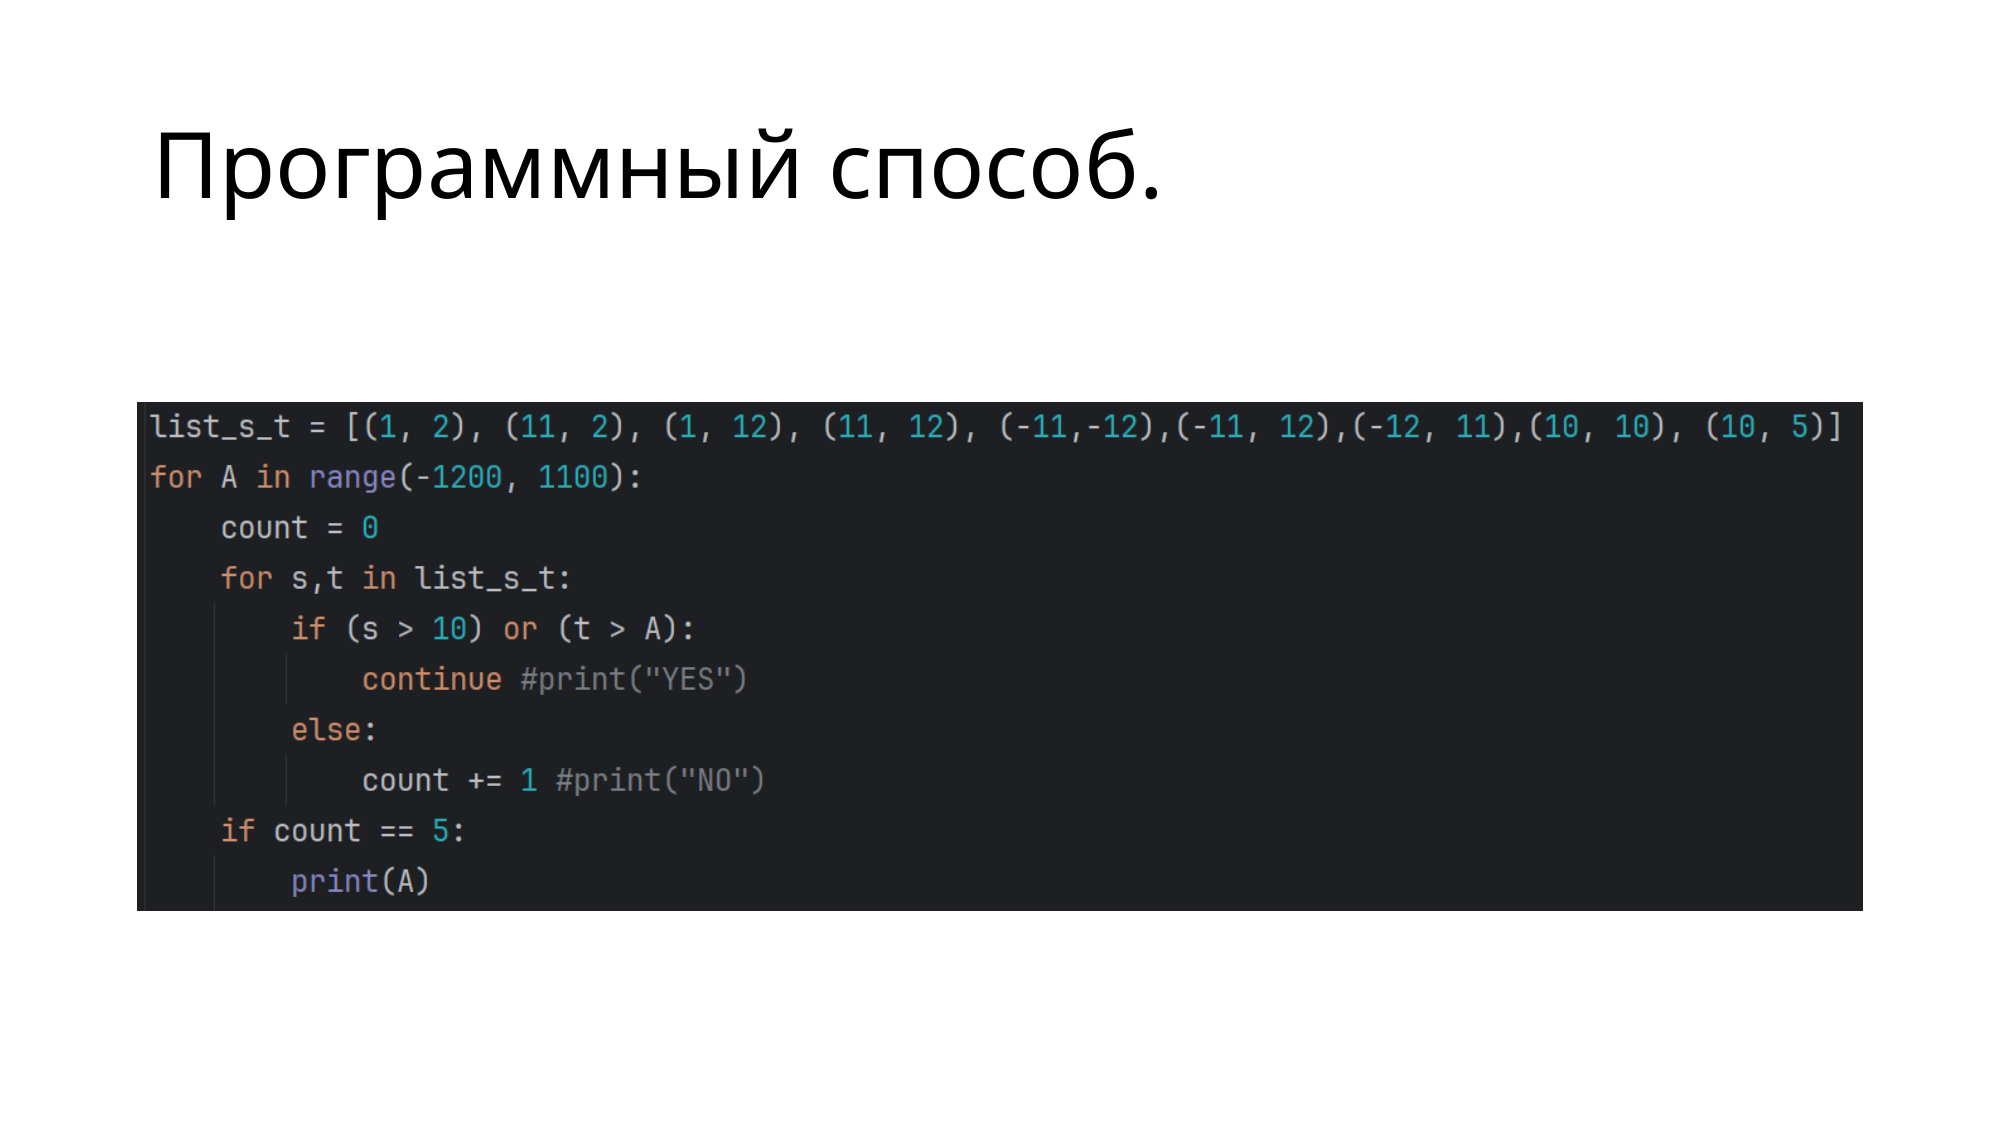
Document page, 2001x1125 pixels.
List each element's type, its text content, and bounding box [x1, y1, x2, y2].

title Программный способ. [137, 59, 1863, 278]
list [137, 402, 1863, 911]
